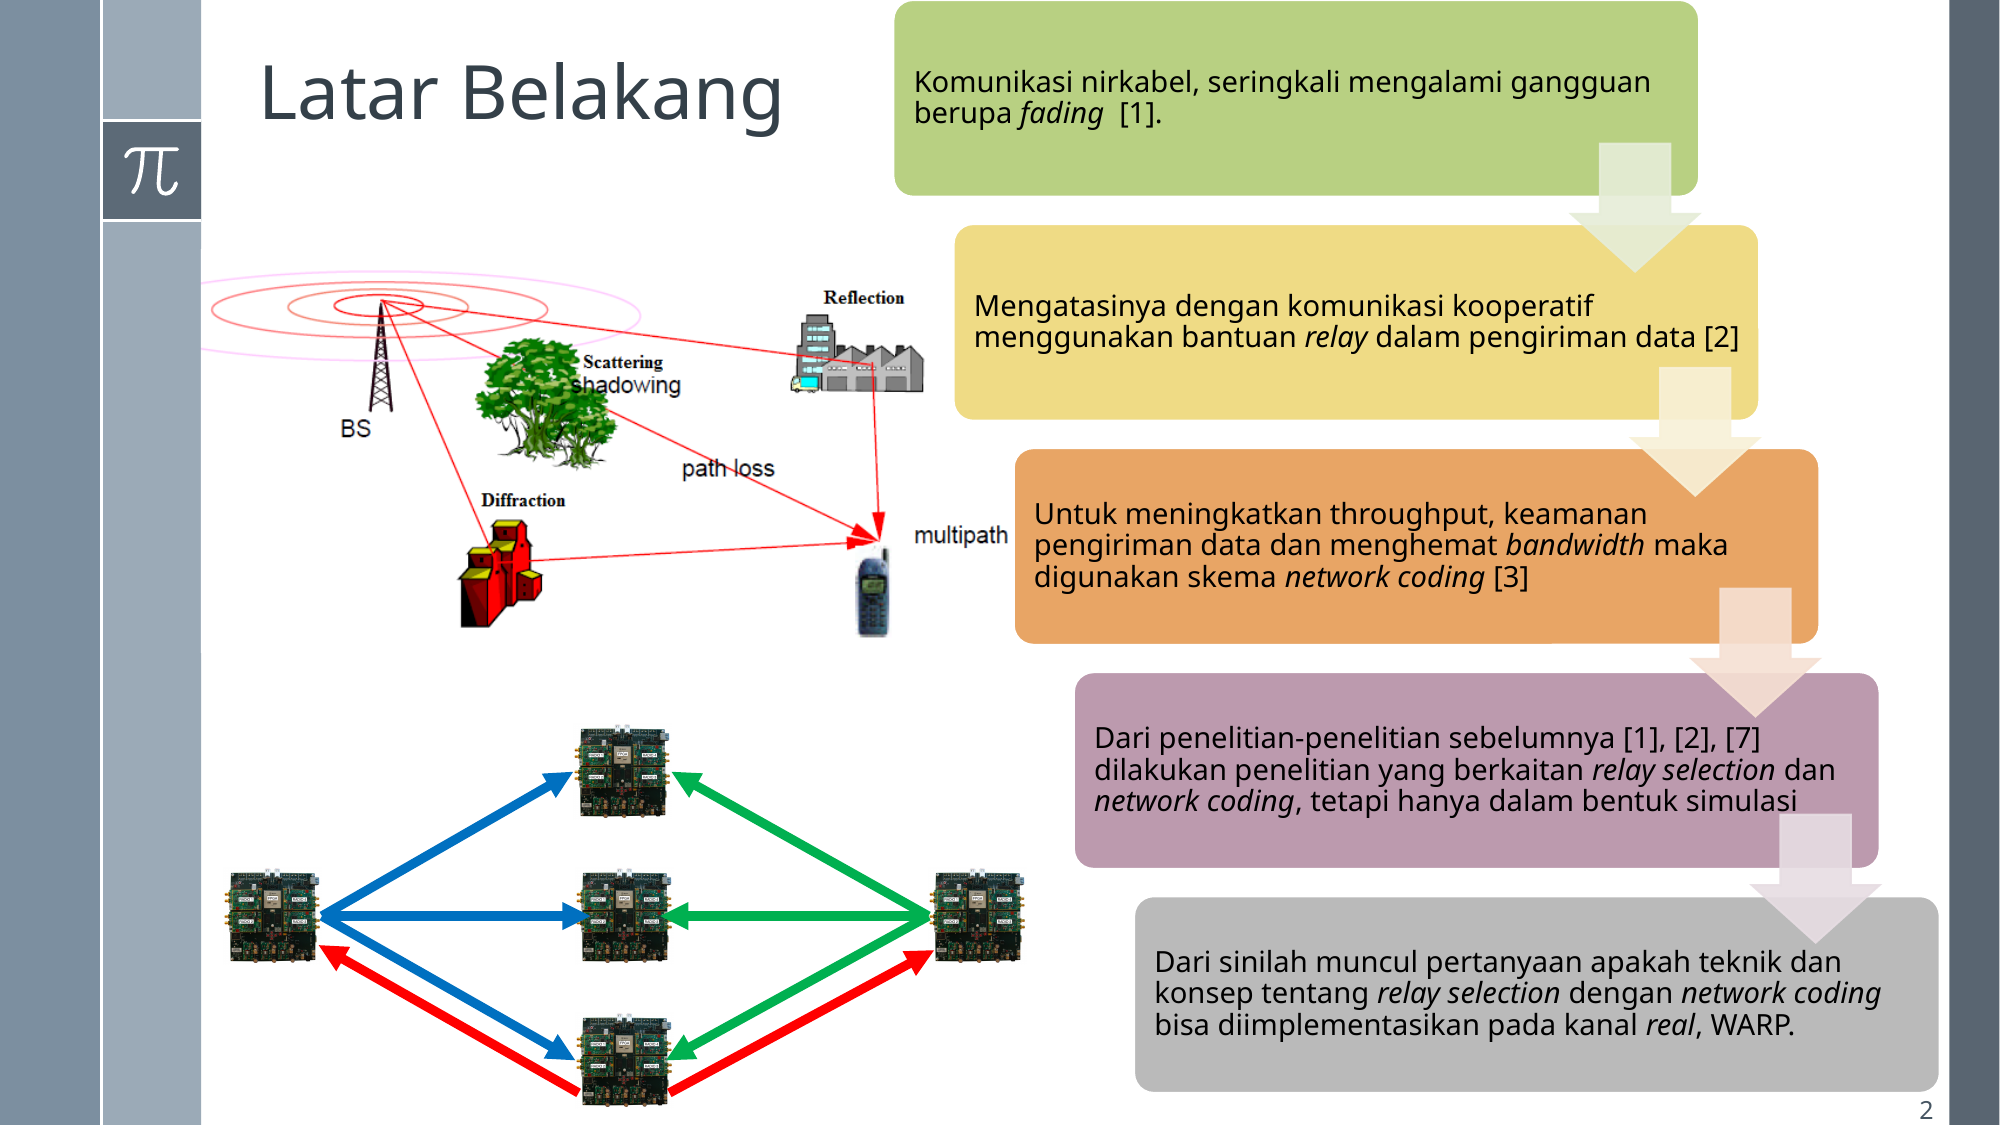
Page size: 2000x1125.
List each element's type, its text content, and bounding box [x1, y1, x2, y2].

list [200, 249, 893, 653]
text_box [223, 723, 1027, 1109]
title Latar Belakang [243, 33, 892, 144]
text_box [893, 0, 1940, 1093]
slide_number 2 [1848, 1081, 1949, 1125]
